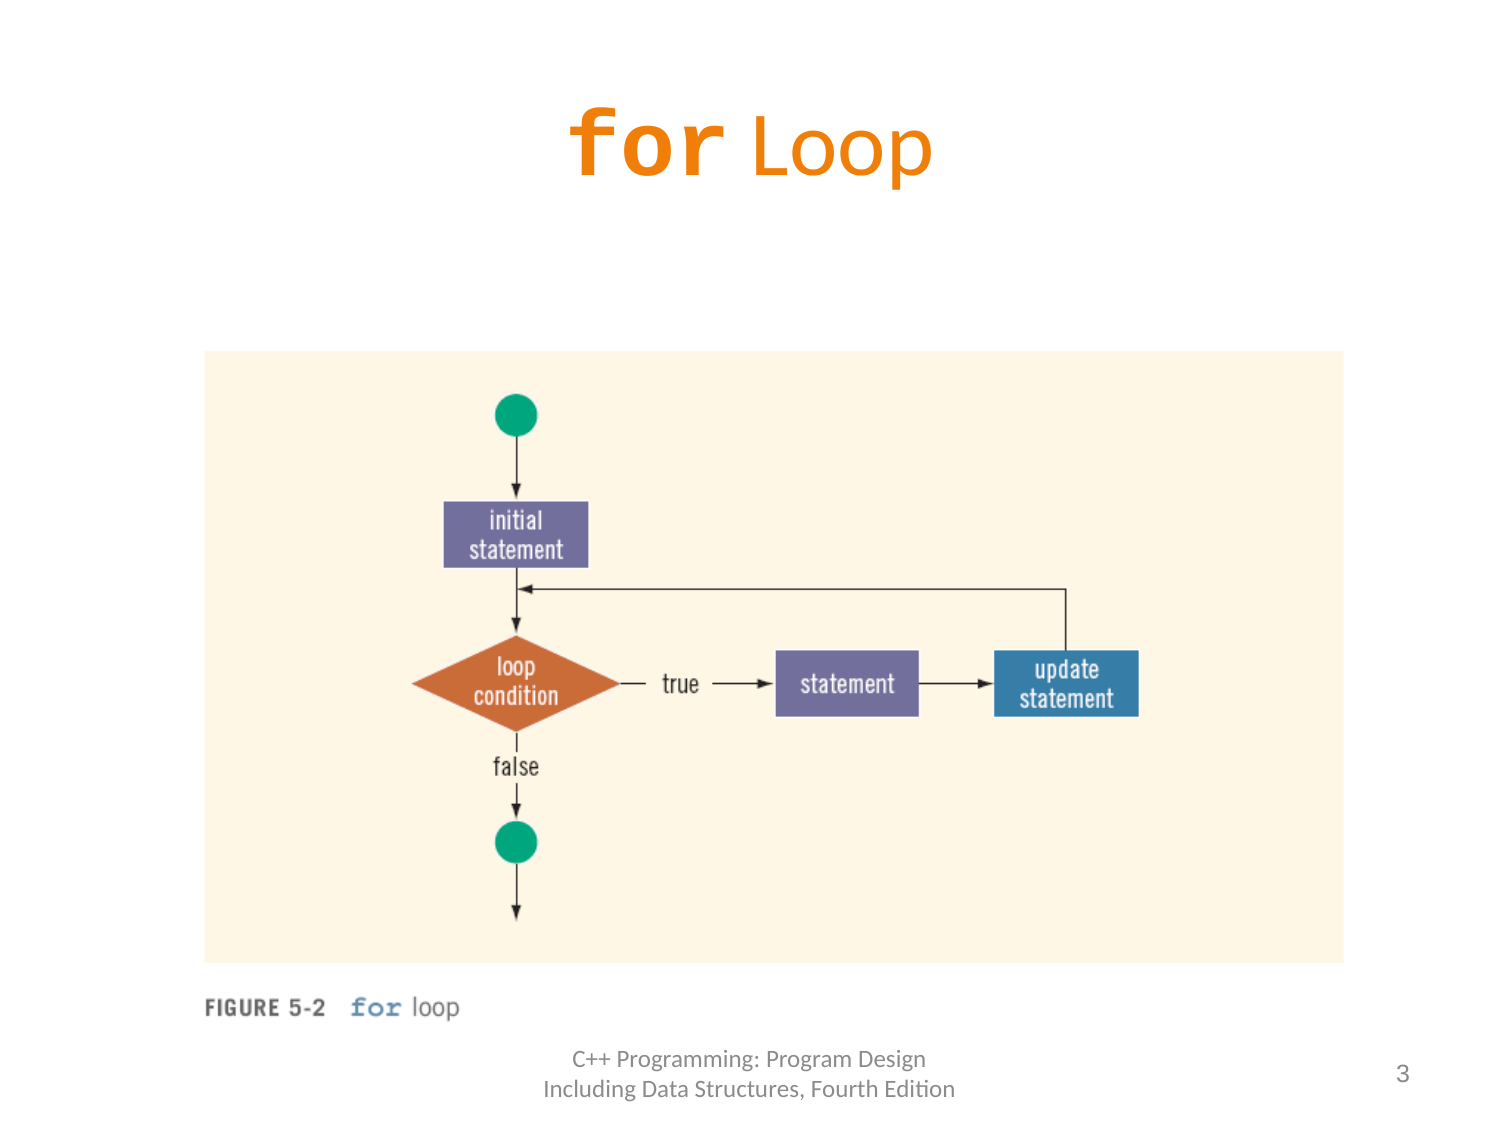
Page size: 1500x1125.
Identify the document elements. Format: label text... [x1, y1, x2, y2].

footer C++ Programming: Program Design Including Data Structures, Fourth Edition [512, 1042, 988, 1103]
slide_number 3 [1074, 1042, 1425, 1103]
title for Loop [74, 44, 1426, 233]
picture [199, 344, 1351, 1026]
